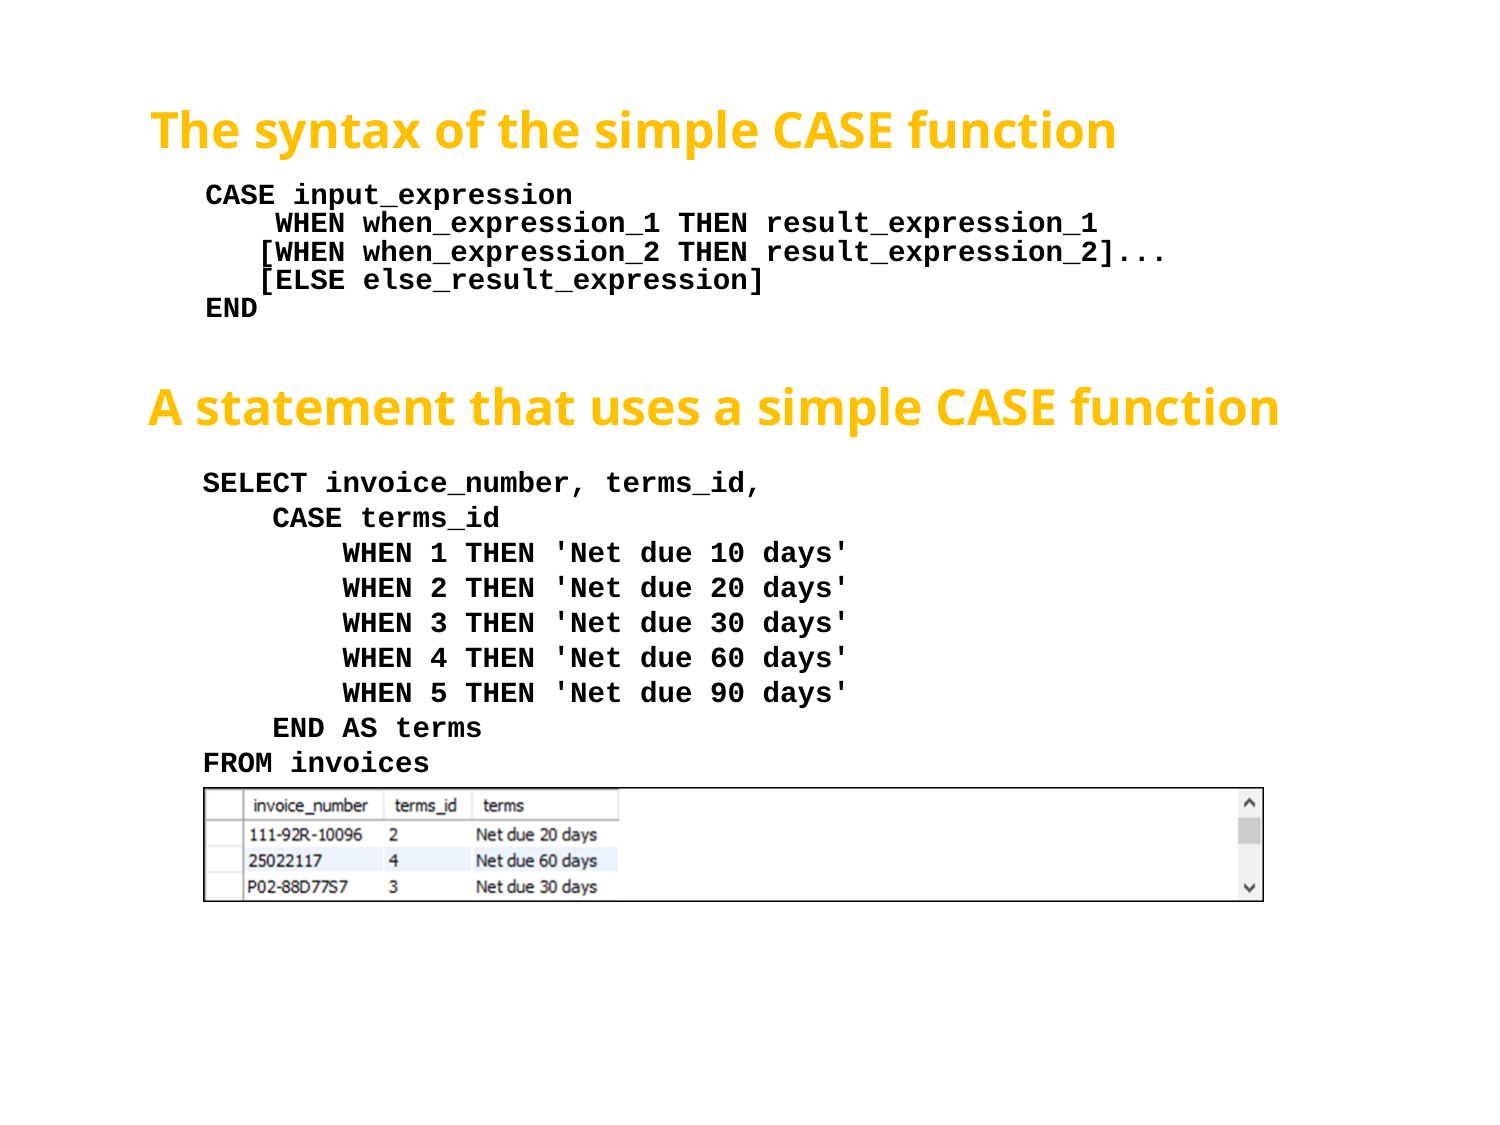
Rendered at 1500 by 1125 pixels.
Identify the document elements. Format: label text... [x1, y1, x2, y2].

list A statement that uses a simple CASE function [133, 375, 187, 450]
list CASE input_expression WHEN when_expression_1 THEN result_expression_1 [WHEN when_expression_2 THEN result_expression_2]... [ELSE else_result_expression] END [133, 174, 1346, 350]
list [203, 787, 1264, 902]
list SELECT invoice_number, terms_id, CASE terms_id WHEN 1 THEN 'Net due 10 days' WHEN 2 THEN 'Net due 20 days' WHEN 3 THEN 'Net due 30 days' WHEN 4 THEN 'Net due 60 days' WHEN 5 THEN 'Net due 90 days' END AS terms FROM invoices [187, 294, 1388, 948]
title The syntax of the simple CASE function [150, 38, 1350, 227]
